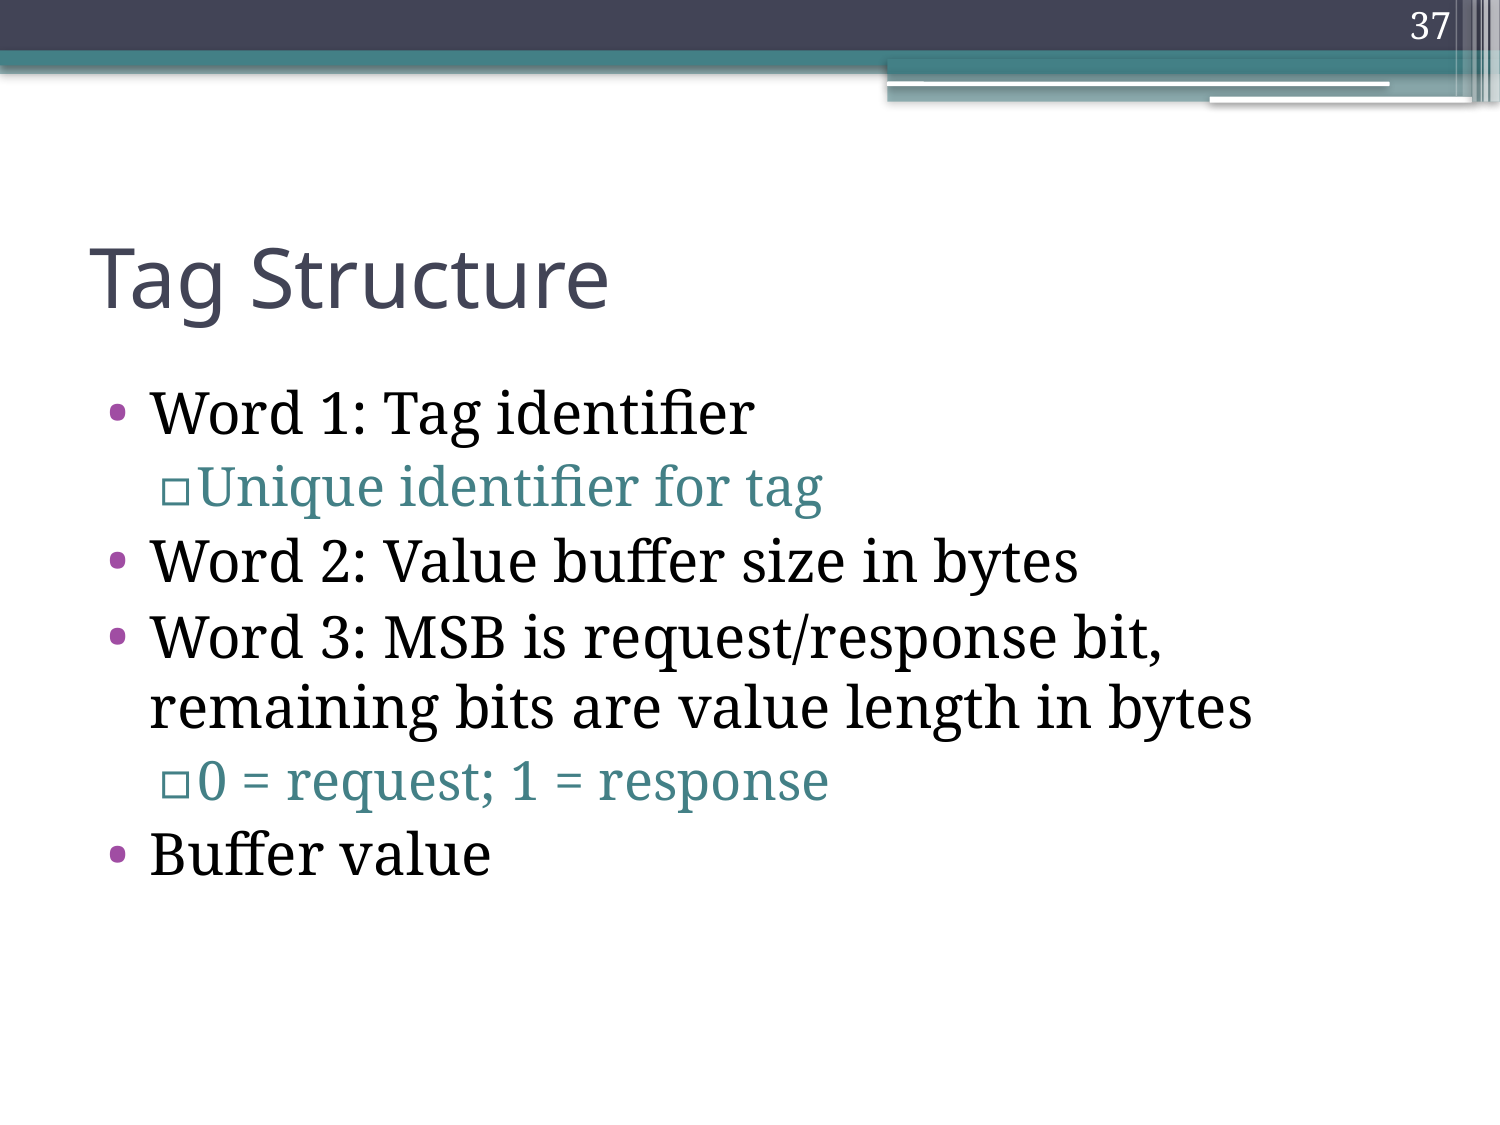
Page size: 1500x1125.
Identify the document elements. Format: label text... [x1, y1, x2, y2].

title Tag Structure [75, 187, 1425, 363]
slide_number 37 [1341, 0, 1466, 61]
list Word 1: Tag identifier Unique identifier for tag Word 2: Value buffer size in bytes Word 3: MSB is request/response bit, remaining bits are value length in bytes 0 = request; 1 = response Buffer value [75, 368, 1425, 1079]
